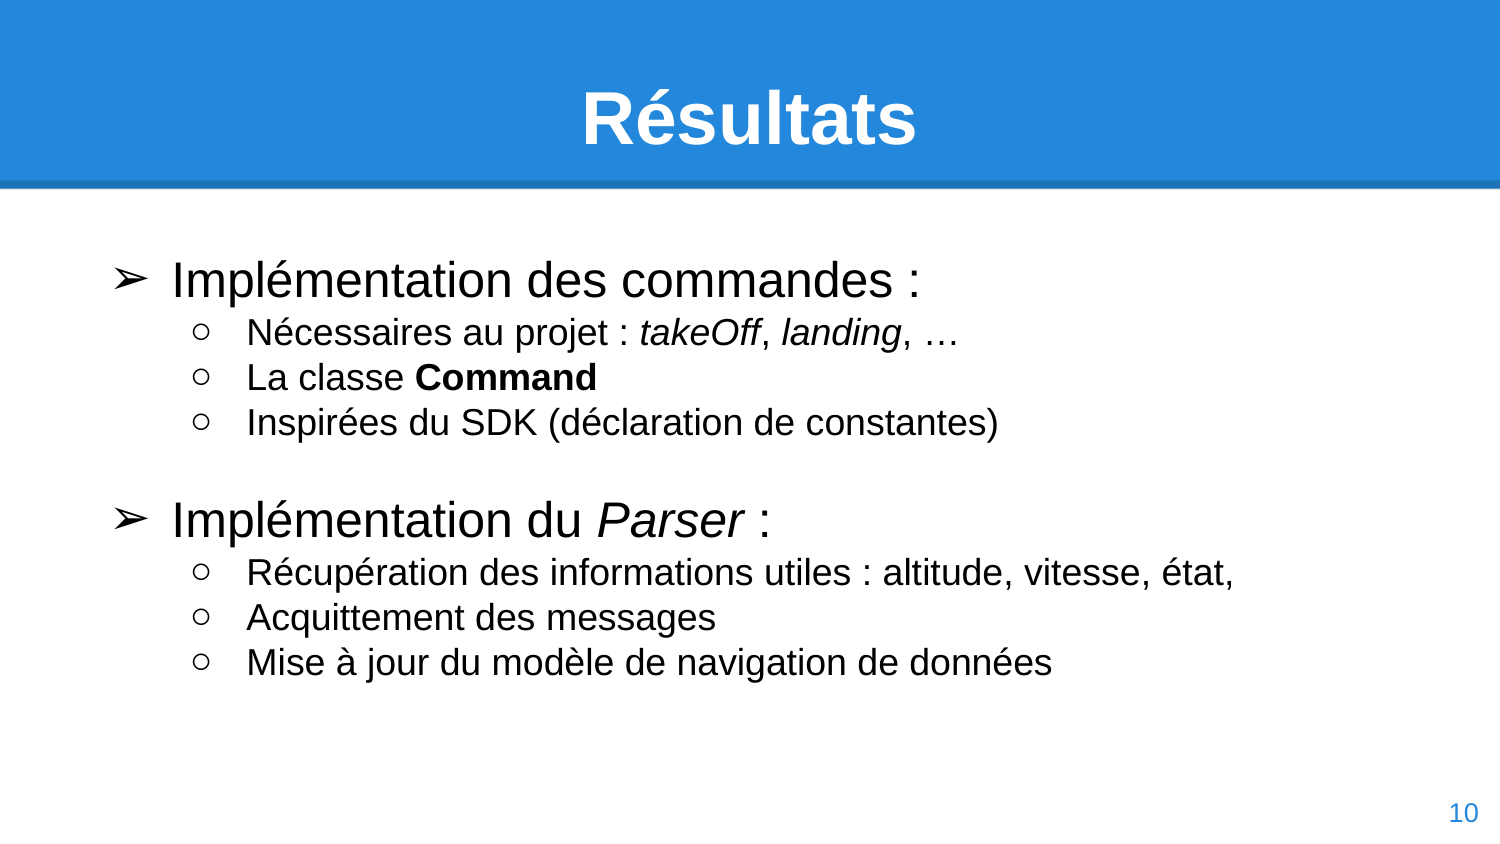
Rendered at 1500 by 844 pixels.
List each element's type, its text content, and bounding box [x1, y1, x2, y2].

slide_number ‹#› [1403, 779, 1494, 844]
list Implémentation des commandes : Nécessaires au projet : takeOff, landing, … La classe Command Inspirées du SDK (déclaration de constantes) Implémentation du Parser : Récupération des informations utiles : altitude, vitesse, état, Acquittement des messages Mise à jour du modèle de navigation de données [81, 232, 1432, 844]
title Résultats [75, 33, 1425, 175]
